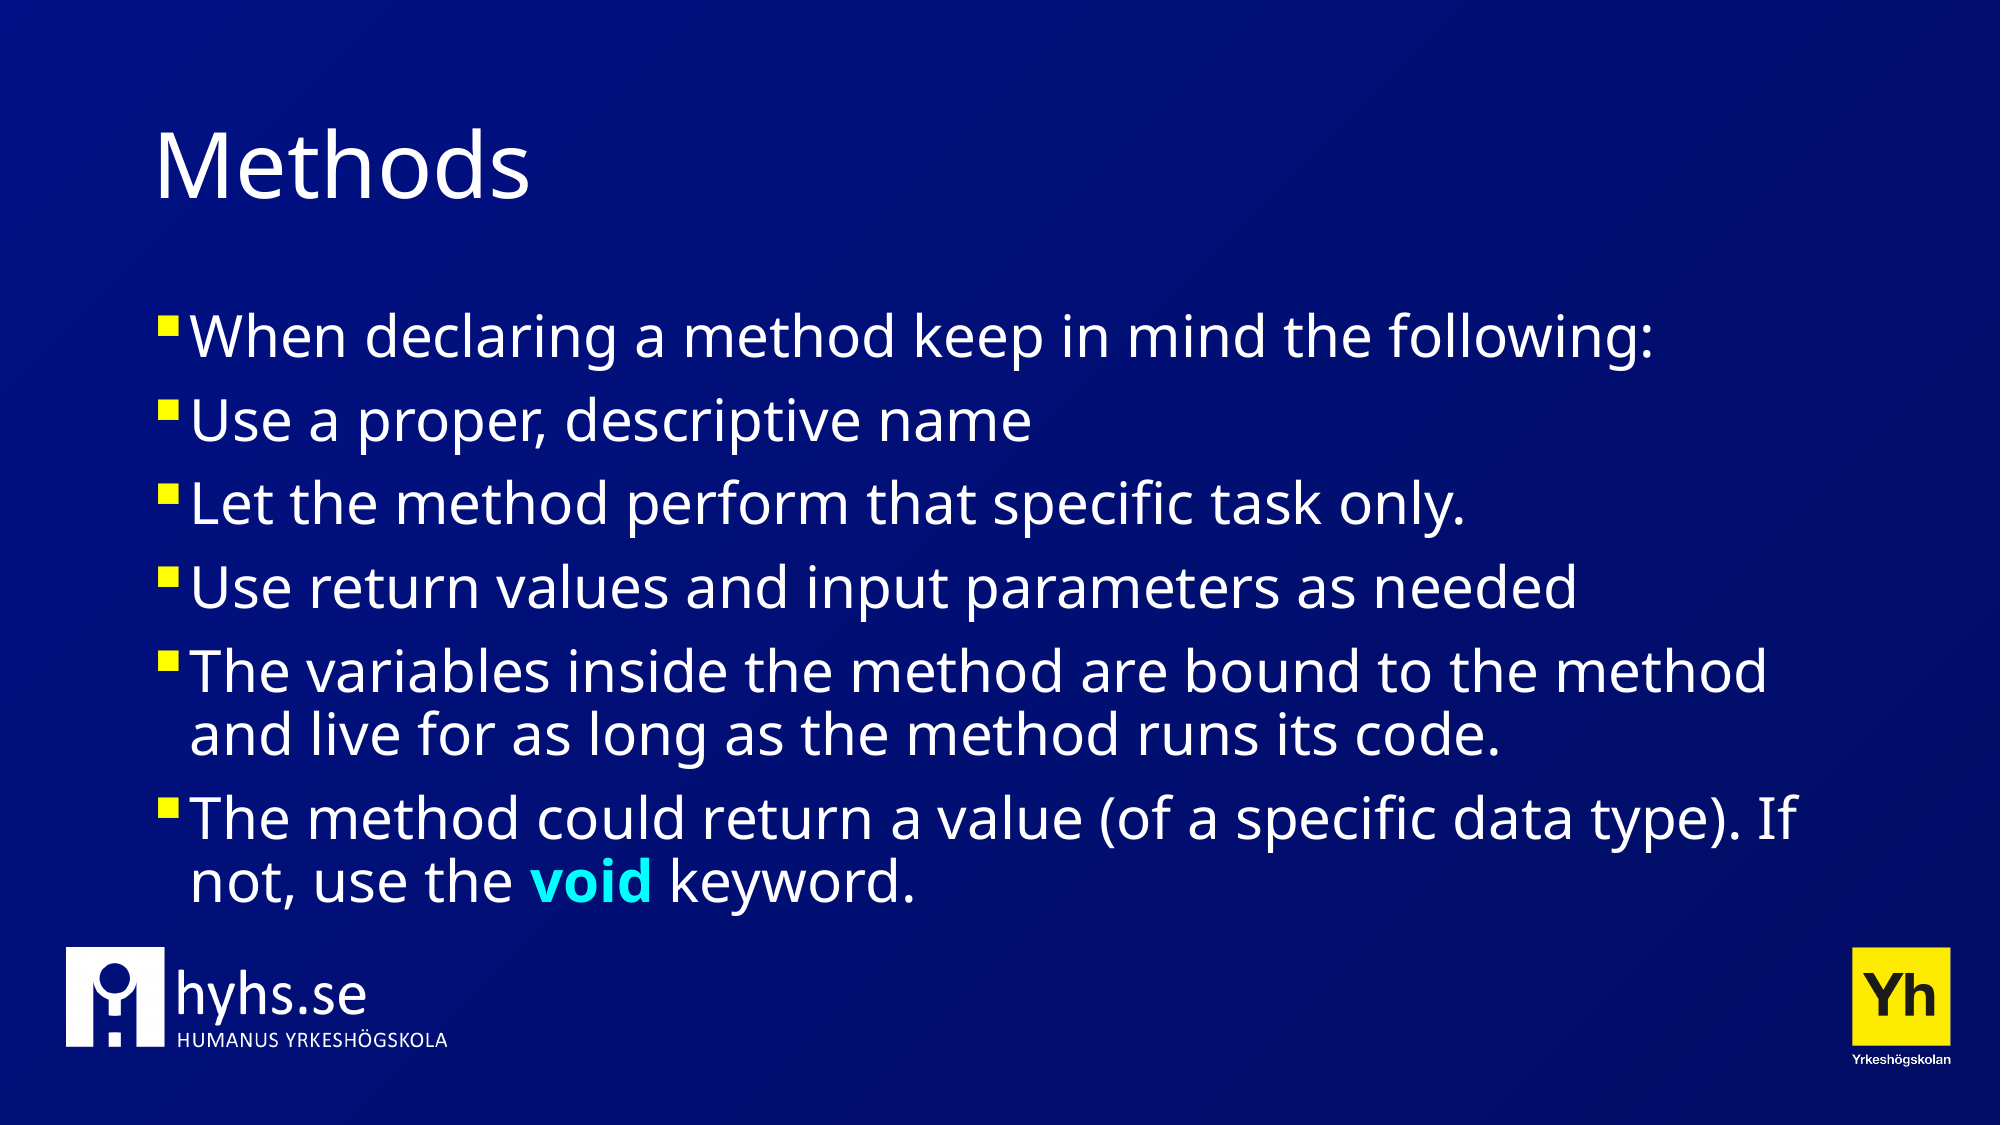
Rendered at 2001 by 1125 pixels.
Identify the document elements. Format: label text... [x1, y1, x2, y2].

picture [1841, 947, 1961, 1067]
title Methods [137, 59, 1863, 278]
picture [66, 945, 447, 1052]
list When declaring a method keep in mind the following: Use a proper, descriptive name Let the method perform that specific task only. Use return values and input parameters as needed The variables inside the method are bound to the method and live for as long as the method runs its code. The method could return a value (of a specific data type). If not, use the void keyword. [137, 299, 1863, 1014]
